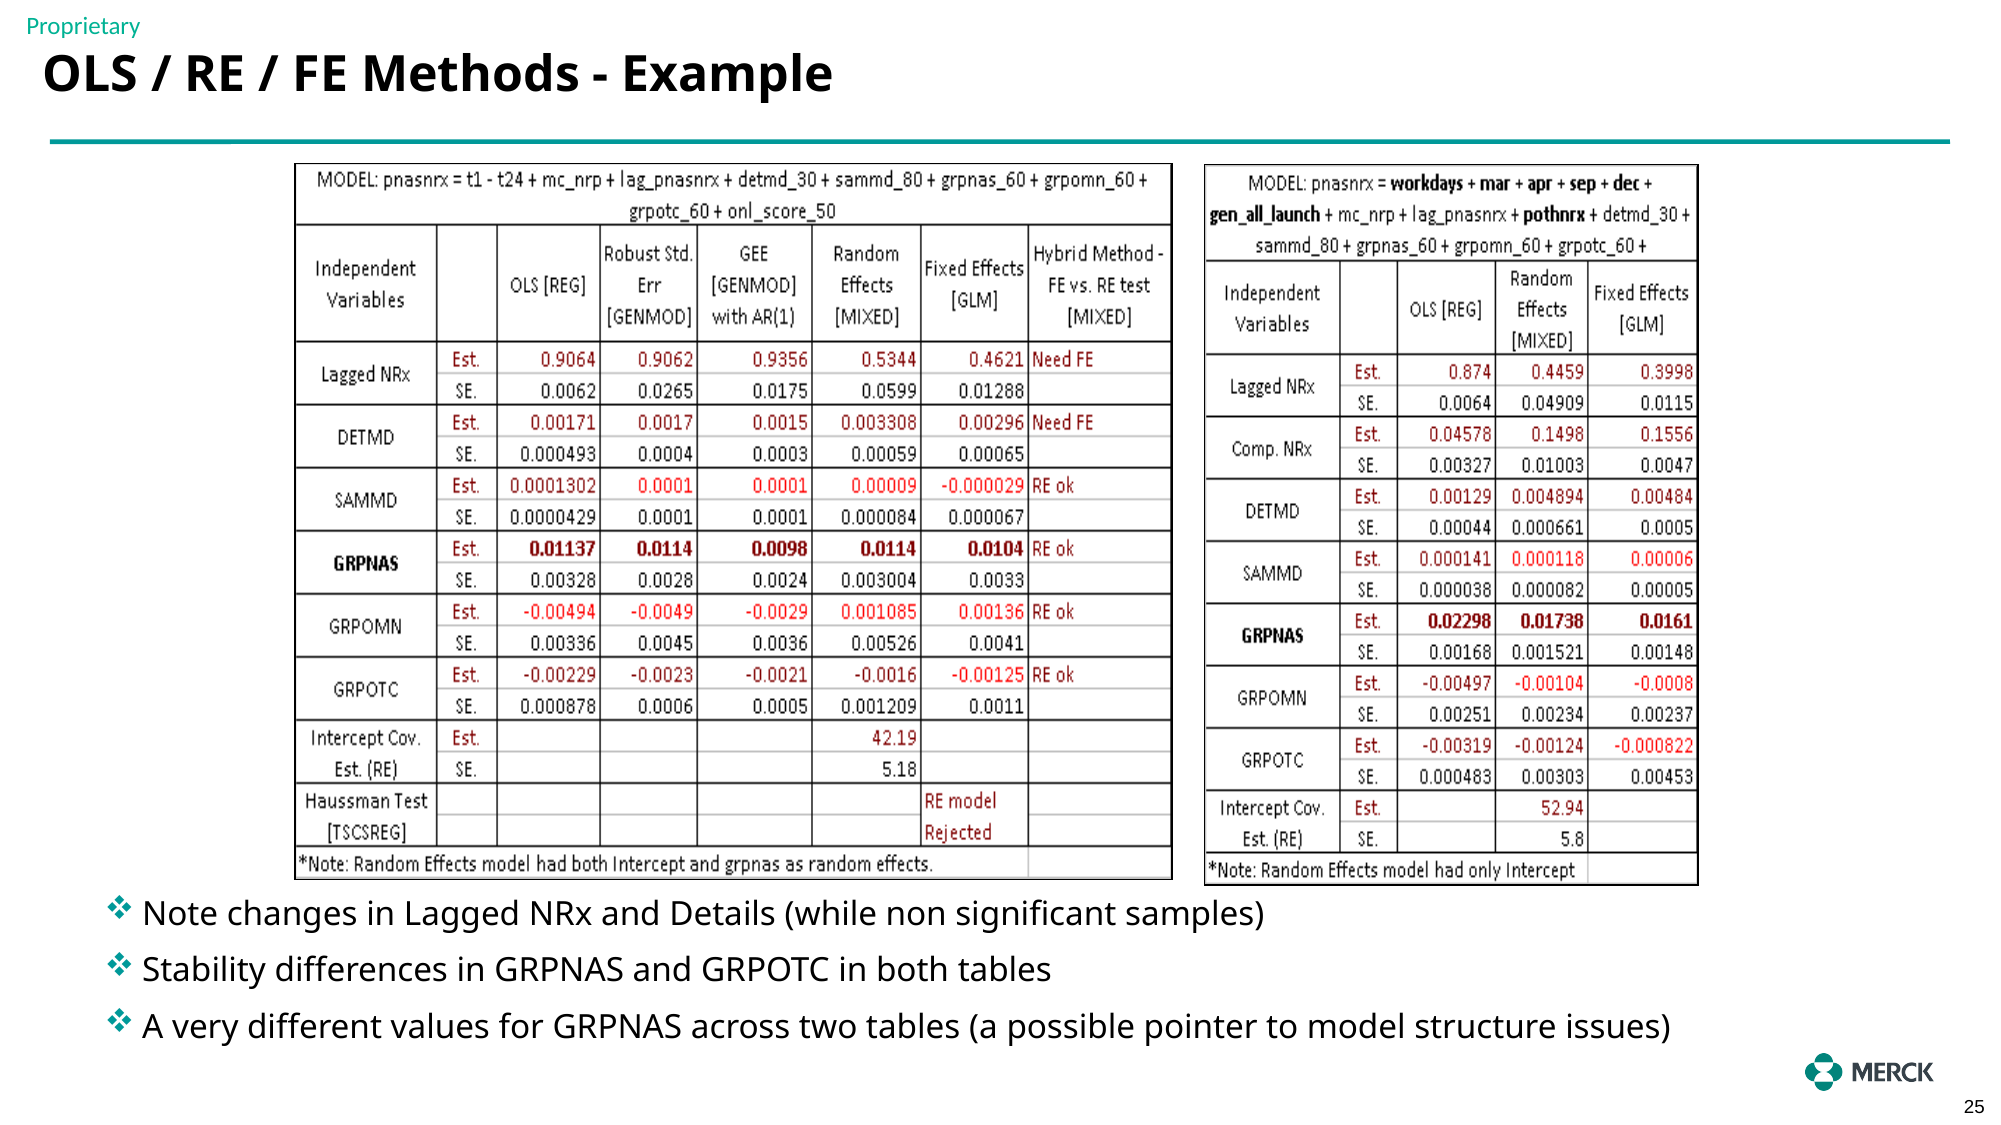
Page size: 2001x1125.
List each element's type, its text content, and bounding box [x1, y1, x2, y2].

slide_number 25 [1899, 1074, 2000, 1125]
picture [295, 163, 1172, 879]
title OLS / RE / FE Methods - Example [27, 14, 1578, 129]
picture [1789, 1035, 1949, 1110]
picture [1205, 165, 1698, 885]
list Note changes in Lagged NRx and Details (while non significant samples) Stability differences in GRPNAS and GRPOTC in both tables A very different values for GRPNAS across two tables (a possible pointer to model structure issues) [89, 884, 1911, 1027]
